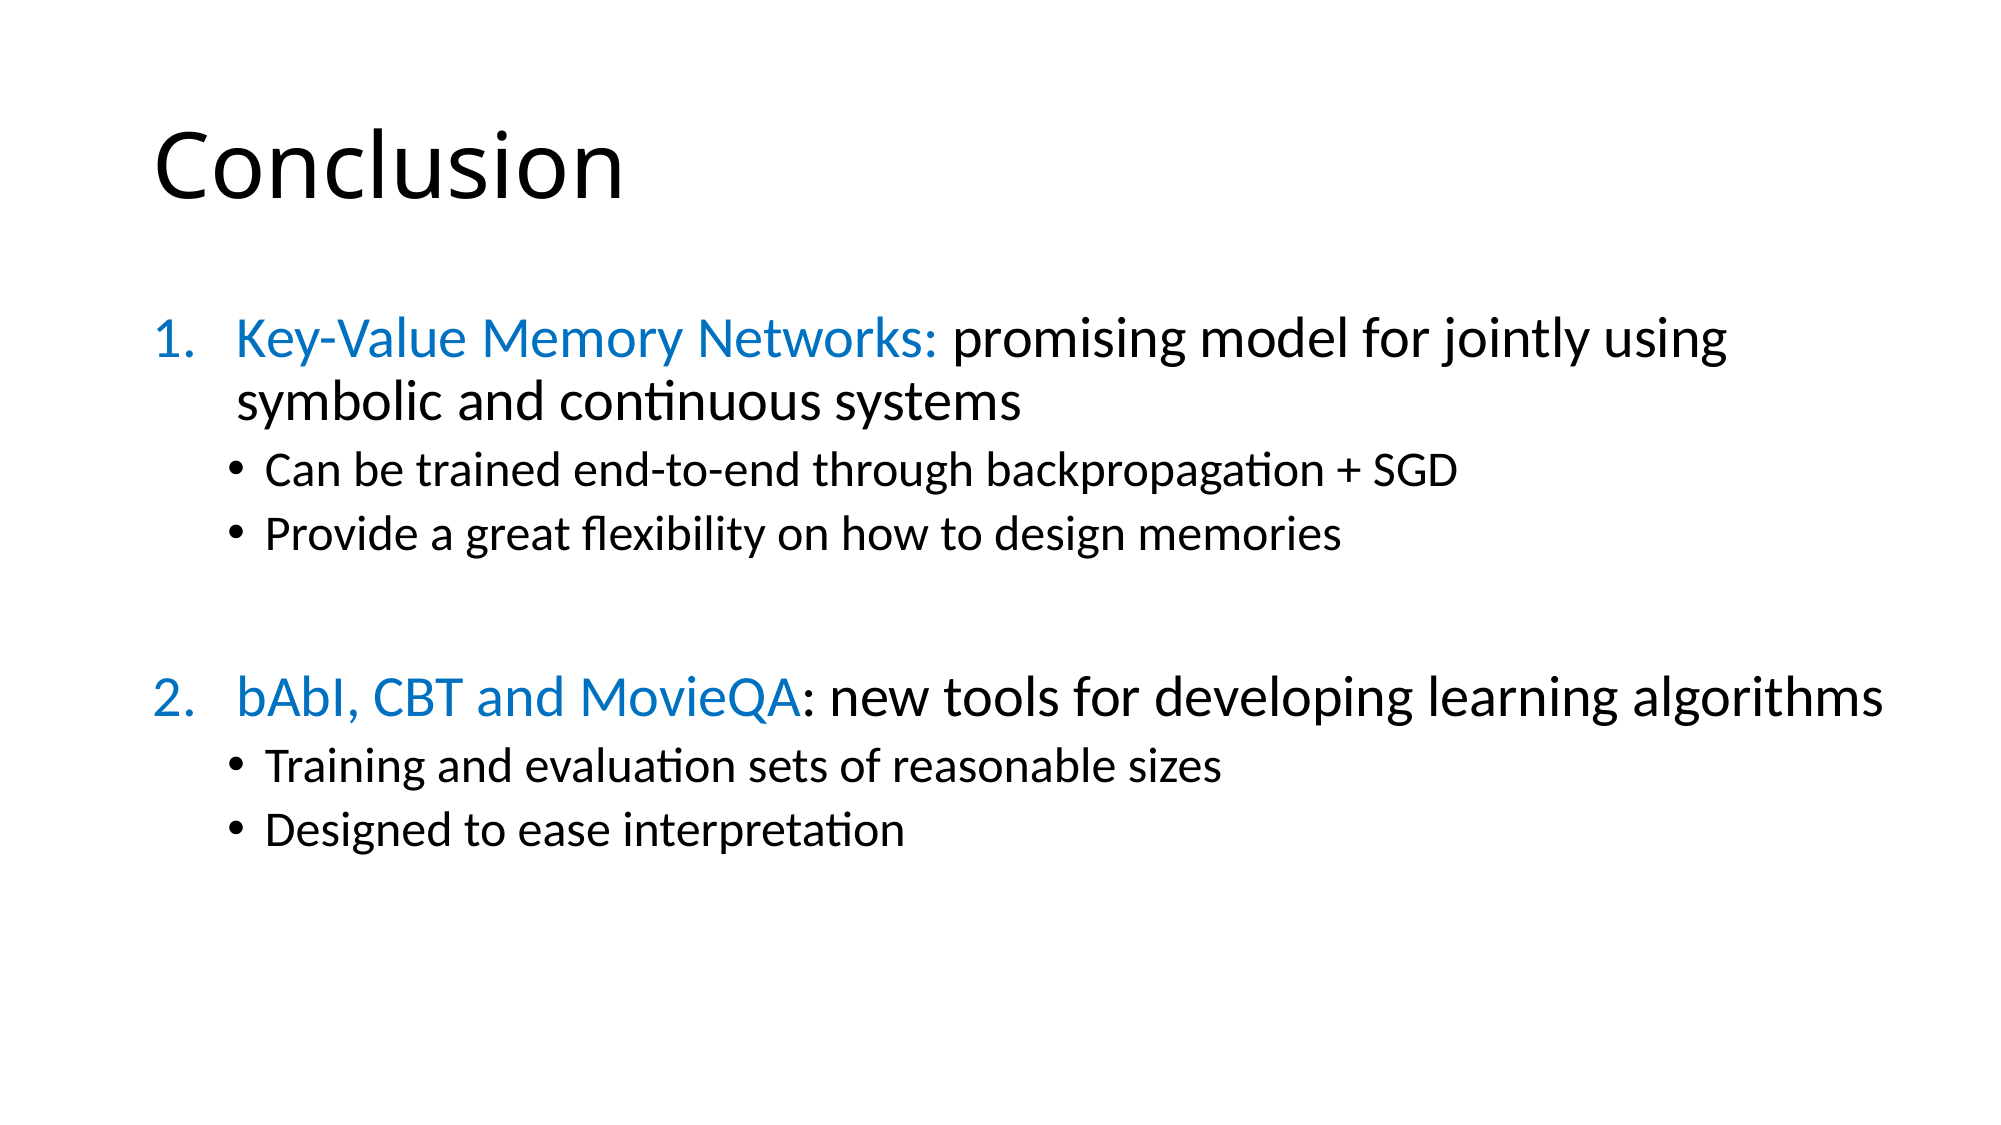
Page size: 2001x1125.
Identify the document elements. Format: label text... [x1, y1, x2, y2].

list Key-Value Memory Networks: promising model for jointly using symbolic and continuous systems Can be trained end-to-end through backpropagation + SGD Provide a great flexibility on how to design memories bAbI, CBT and MovieQA: new tools for developing learning algorithms Training and evaluation sets of reasonable sizes Designed to ease interpretation [137, 299, 1921, 1014]
title Conclusion [137, 59, 1863, 278]
